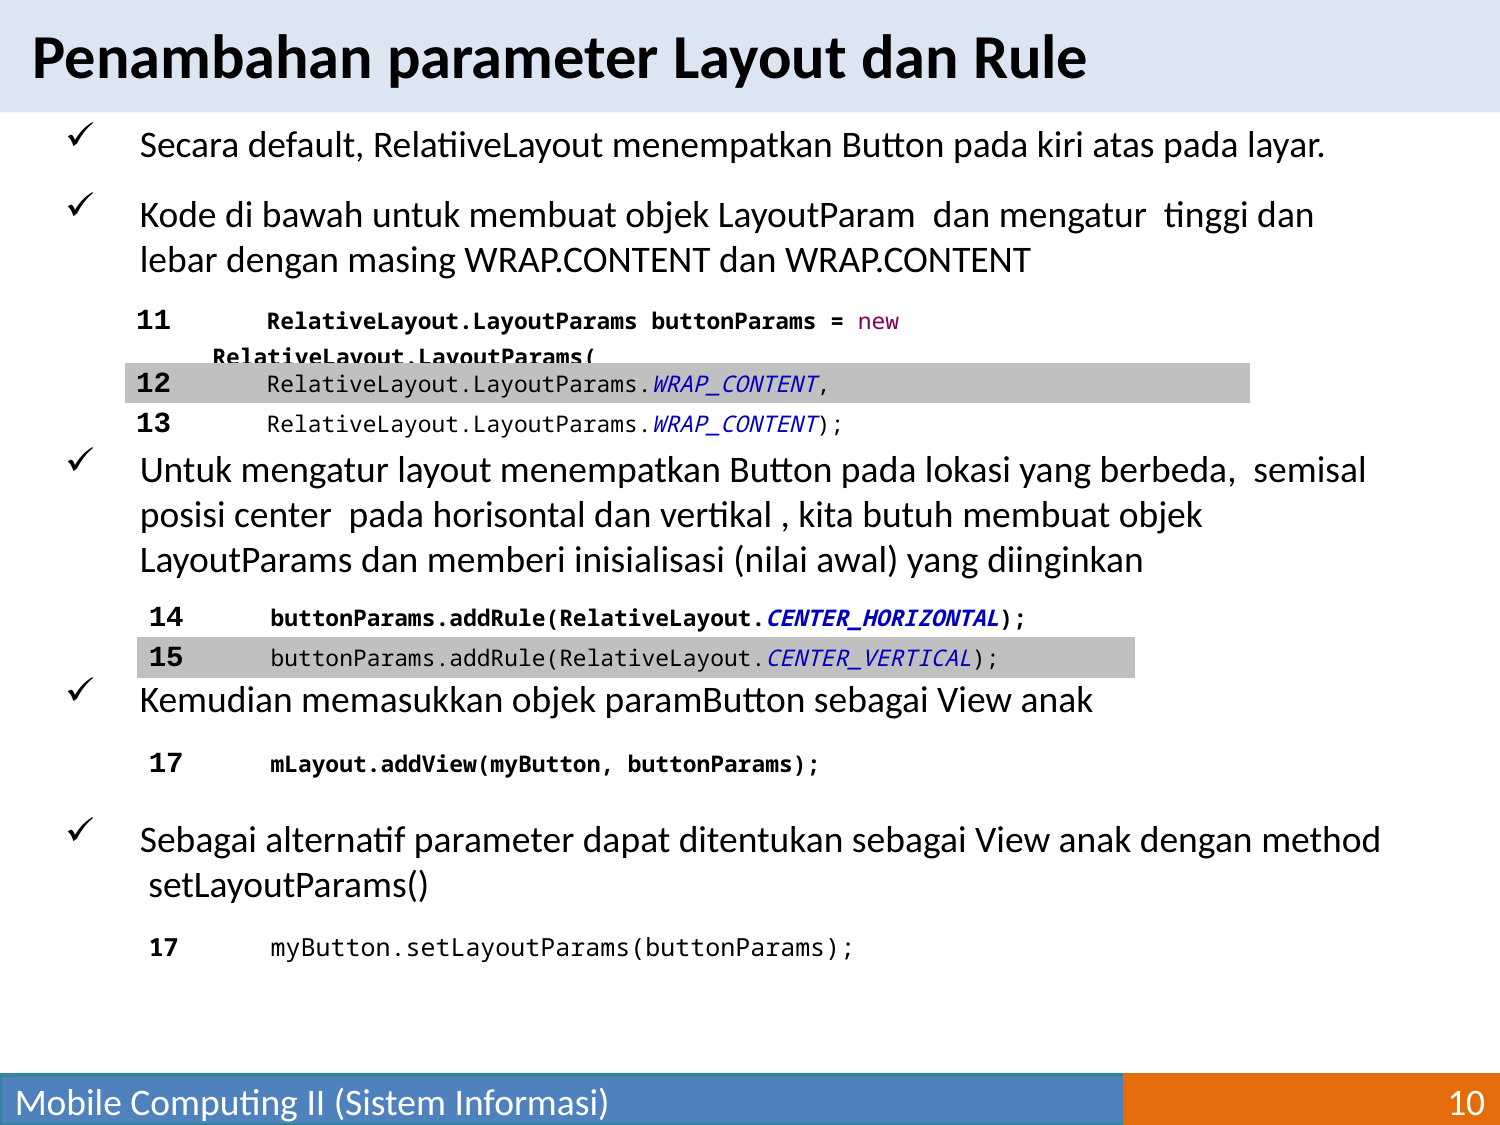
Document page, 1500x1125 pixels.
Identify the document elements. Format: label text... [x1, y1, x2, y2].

table_cell 15 [137, 637, 205, 678]
table_header buttonParams.addRule(RelativeLayout.CENTER_HORIZONTAL); [205, 597, 1135, 637]
text_box 10 [1123, 1073, 1500, 1125]
table_cell RelativeLayout.LayoutParams.WRAP_CONTENT); [201, 403, 1250, 444]
table_header mLayout.addView(myButton, buttonParams); [205, 743, 1135, 784]
text_box [0, 0, 1500, 115]
table_header 14 [137, 597, 205, 637]
table_header 17 [137, 925, 205, 959]
table_cell 12 [125, 363, 201, 403]
text_box Penambahan parameter Layout dan Rule [17, 9, 1105, 99]
table_header 11 [125, 300, 201, 363]
table_cell 13 [125, 403, 201, 444]
table_header RelativeLayout.LayoutParams buttonParams = new RelativeLayout.LayoutParams( [201, 300, 1250, 363]
text_box Mobile Computing II (Sistem Informasi) [0, 1073, 1123, 1125]
table_cell RelativeLayout.LayoutParams.WRAP_CONTENT, [201, 363, 1250, 403]
table_header 17 [137, 743, 205, 784]
table_header myButton.setLayoutParams(buttonParams); [205, 925, 1135, 959]
text_box Secara default, RelatiiveLayout menempatkan Button pada kiri atas pada layar. Kode di bawah untuk membuat objek LayoutParam dan mengatur tinggi dan lebar dengan masing WRAP.CONTENT dan WRAP.CONTENT Untuk mengatur layout menempatkan Button pada lokasi yang berbeda, semisal posisi center pada horisontal dan vertikal , kita butuh membuat objek LayoutParams dan memberi inisialisasi (nilai awal) yang diinginkan Kemudian memasukkan objek paramButton sebagai View anak Sebagai alternatif parameter dapat ditentukan sebagai View anak dengan method setLayoutParams() [49, 112, 1400, 912]
table_cell buttonParams.addRule(RelativeLayout.CENTER_VERTICAL); [205, 637, 1135, 678]
